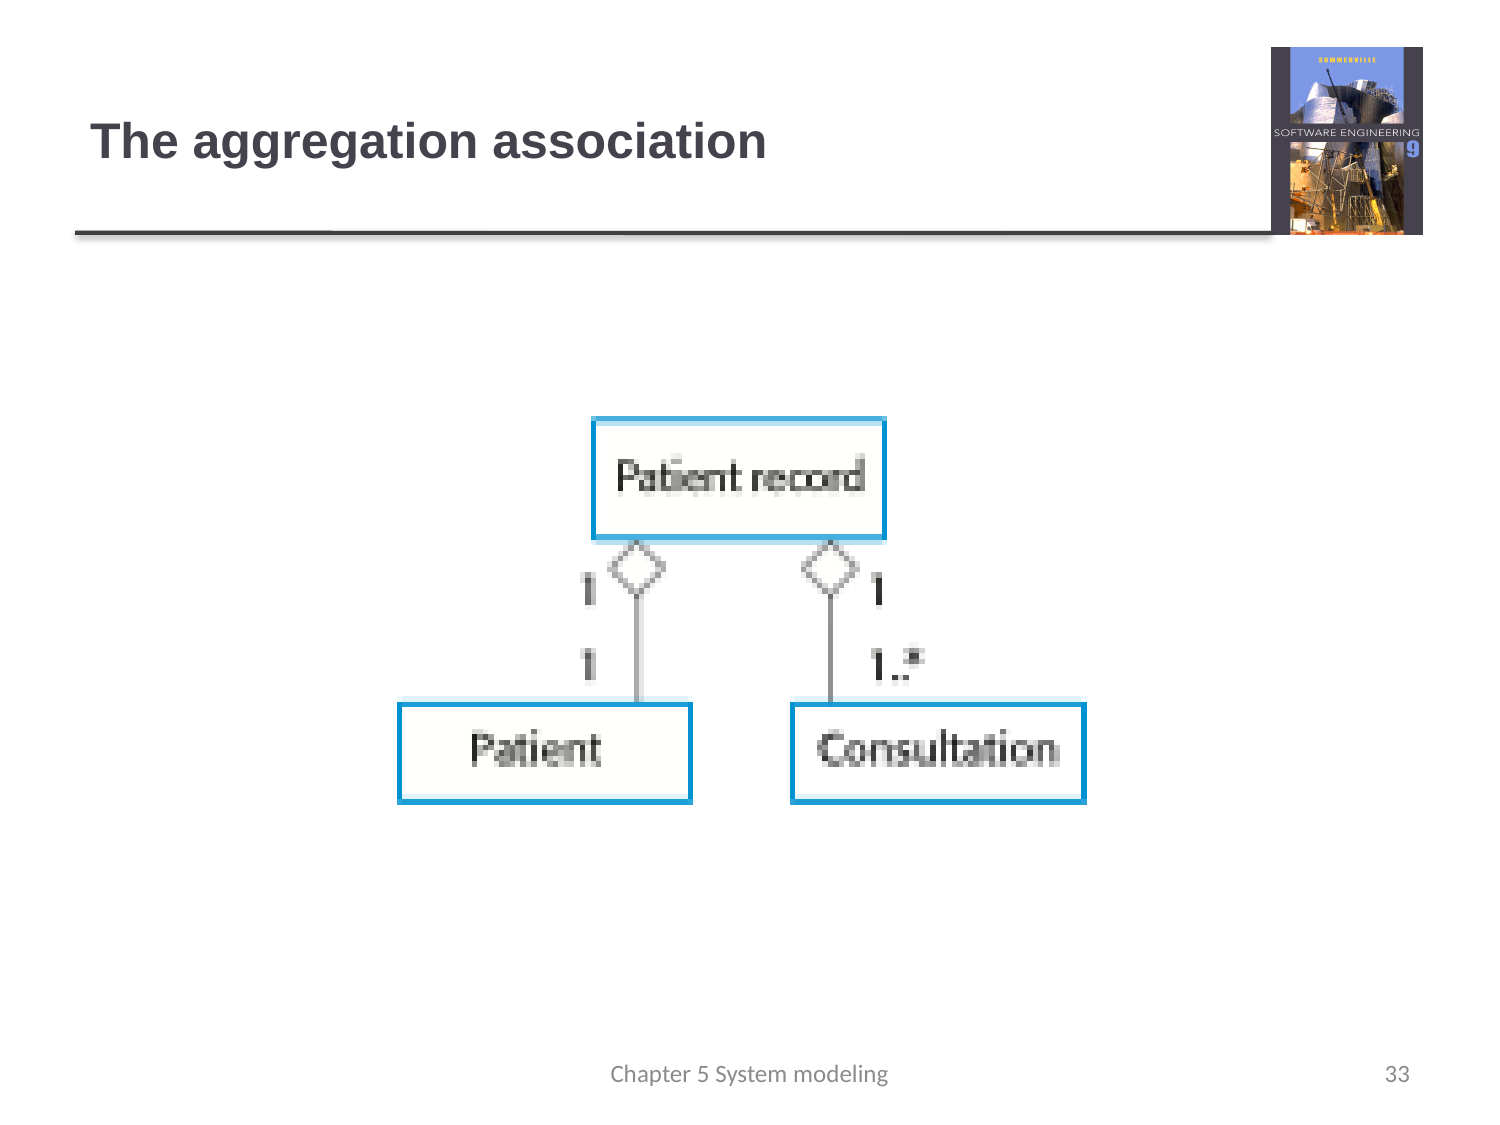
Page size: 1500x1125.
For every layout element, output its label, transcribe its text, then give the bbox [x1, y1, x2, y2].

footer Chapter 5 System modeling [512, 1042, 988, 1103]
slide_number 33 [1074, 1042, 1425, 1103]
title The aggregation association [74, 44, 1272, 233]
picture [397, 416, 1087, 805]
picture [1272, 47, 1423, 235]
